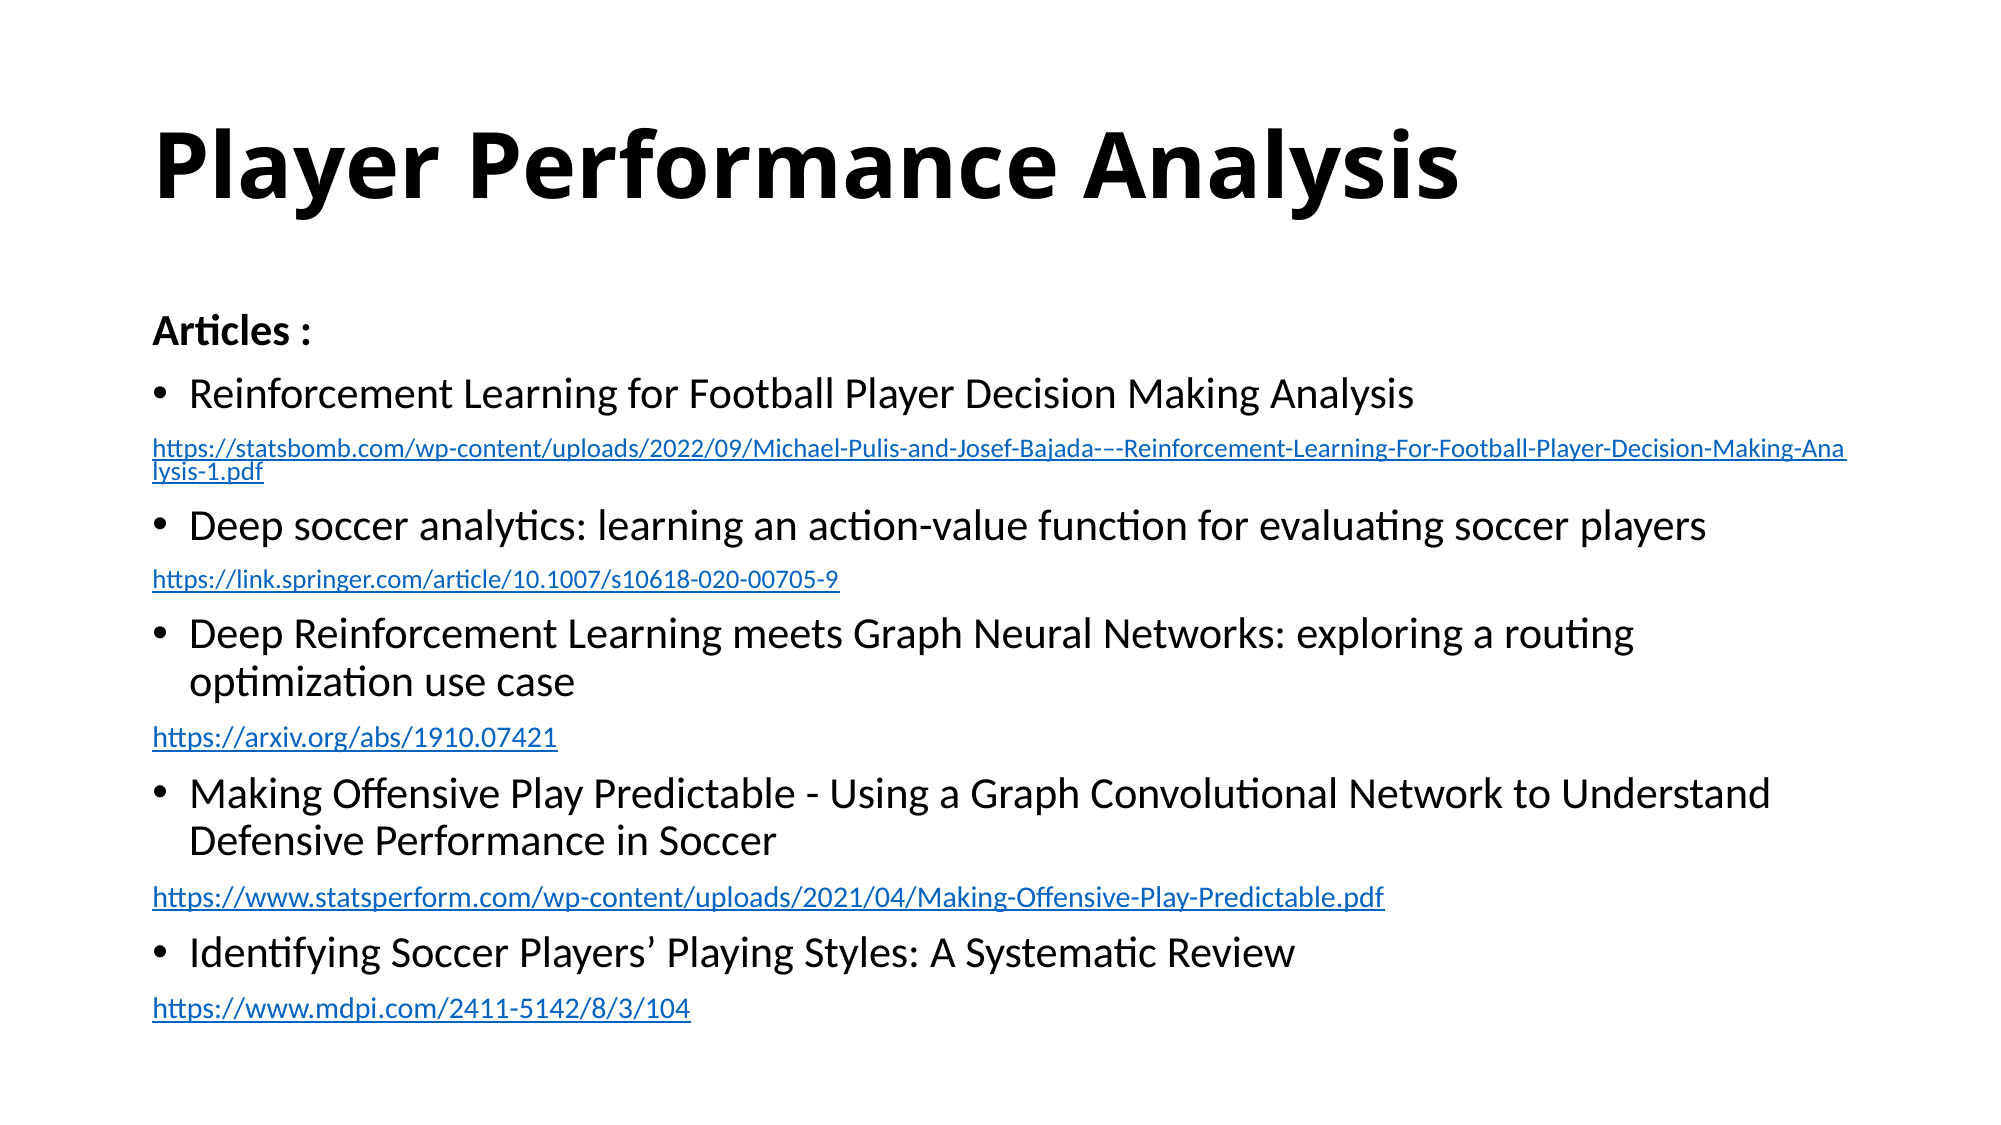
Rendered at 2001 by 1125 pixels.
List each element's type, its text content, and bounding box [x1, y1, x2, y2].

title Player Performance Analysis [137, 59, 1863, 278]
list Articles : Reinforcement Learning for Football Player Decision Making Analysis https://statsbomb.com/wp-content/uploads/2022/09/Michael-Pulis-and-Josef-Bajada-–-Reinforcement-Learning-For-Football-Player-Decision-Making-Analysis-1.pdf Deep soccer analytics: learning an action-value function for evaluating soccer players https://link.springer.com/article/10.1007/s10618-020-00705-9 Deep Reinforcement Learning meets Graph Neural Networks: exploring a routing optimization use case https://arxiv.org/abs/1910.07421 Making Offensive Play Predictable - Using a Graph Convolutional Network to Understand Defensive Performance in Soccer https://www.statsperform.com/wp-content/uploads/2021/04/Making-Offensive-Play-Predictable.pdf Identifying Soccer Players’ Playing Styles: A Systematic Review https://www.mdpi.com/2411-5142/8/3/104 [137, 299, 1863, 1014]
